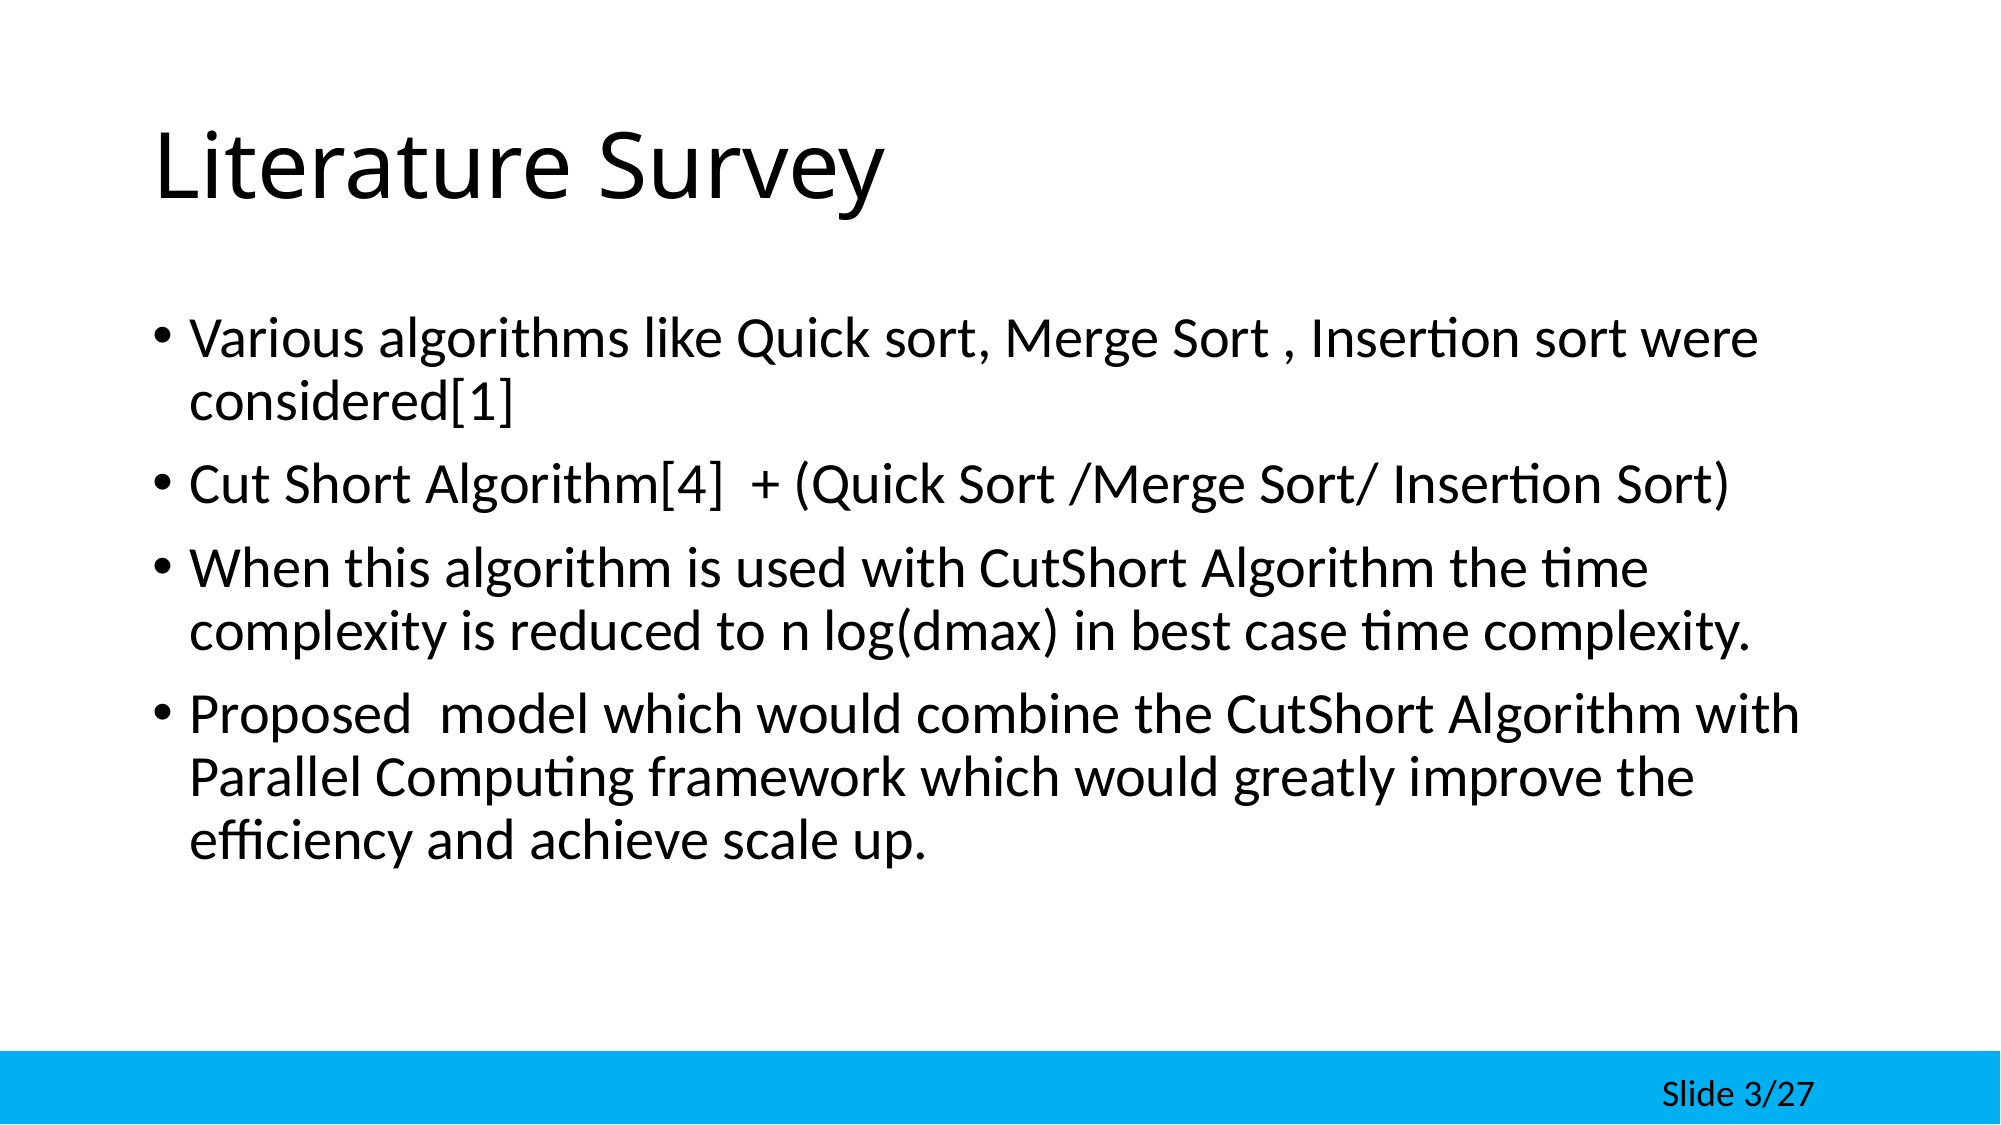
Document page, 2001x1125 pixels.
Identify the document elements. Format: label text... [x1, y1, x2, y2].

list Various algorithms like Quick sort, Merge Sort , Insertion sort were considered[1] Cut Short Algorithm[4] + (Quick Sort /Merge Sort/ Insertion Sort) When this algorithm is used with CutShort Algorithm the time complexity is reduced to n log(dmax) in best case time complexity. Proposed model which would combine the CutShort Algorithm with Parallel Computing framework which would greatly improve the efficiency and achieve scale up. [137, 299, 1863, 1014]
text_box ​ [774, 524, 1225, 585]
text_box [0, 1050, 2000, 1125]
text_box Slide 3/27 [1638, 1061, 1932, 1122]
title Literature Survey [137, 59, 1863, 278]
